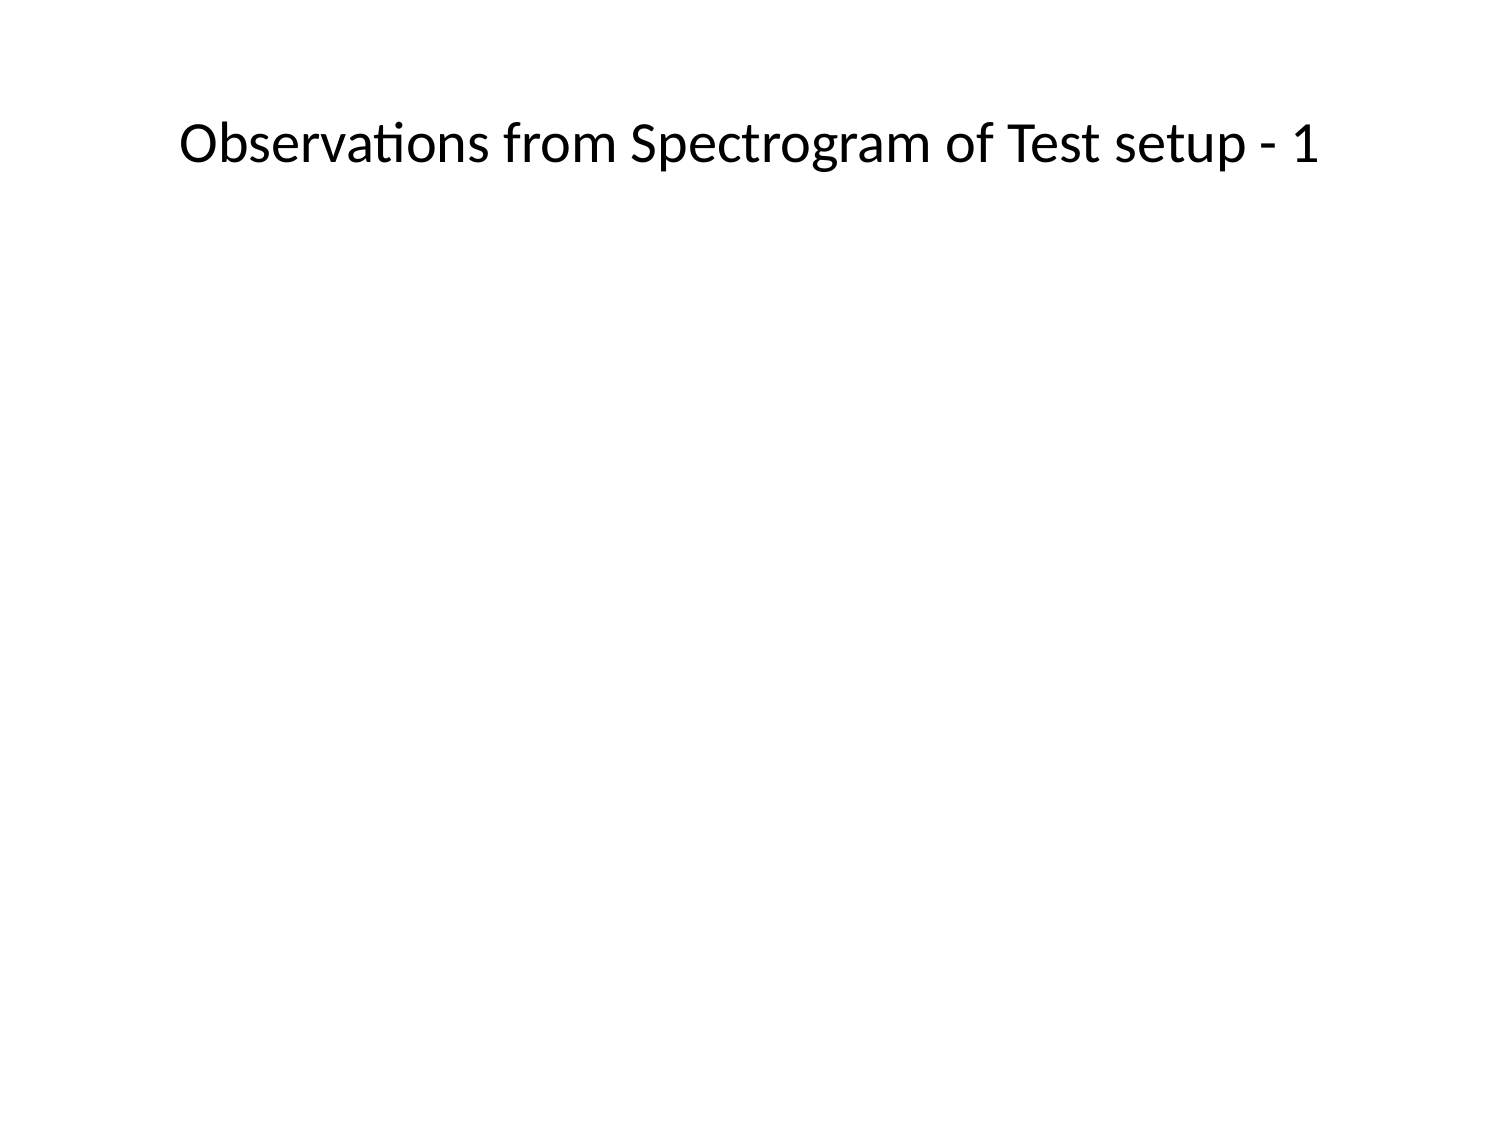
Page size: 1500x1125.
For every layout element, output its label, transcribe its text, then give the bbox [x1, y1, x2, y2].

title Observations from Spectrogram of Test setup - 1 [75, 45, 1425, 233]
